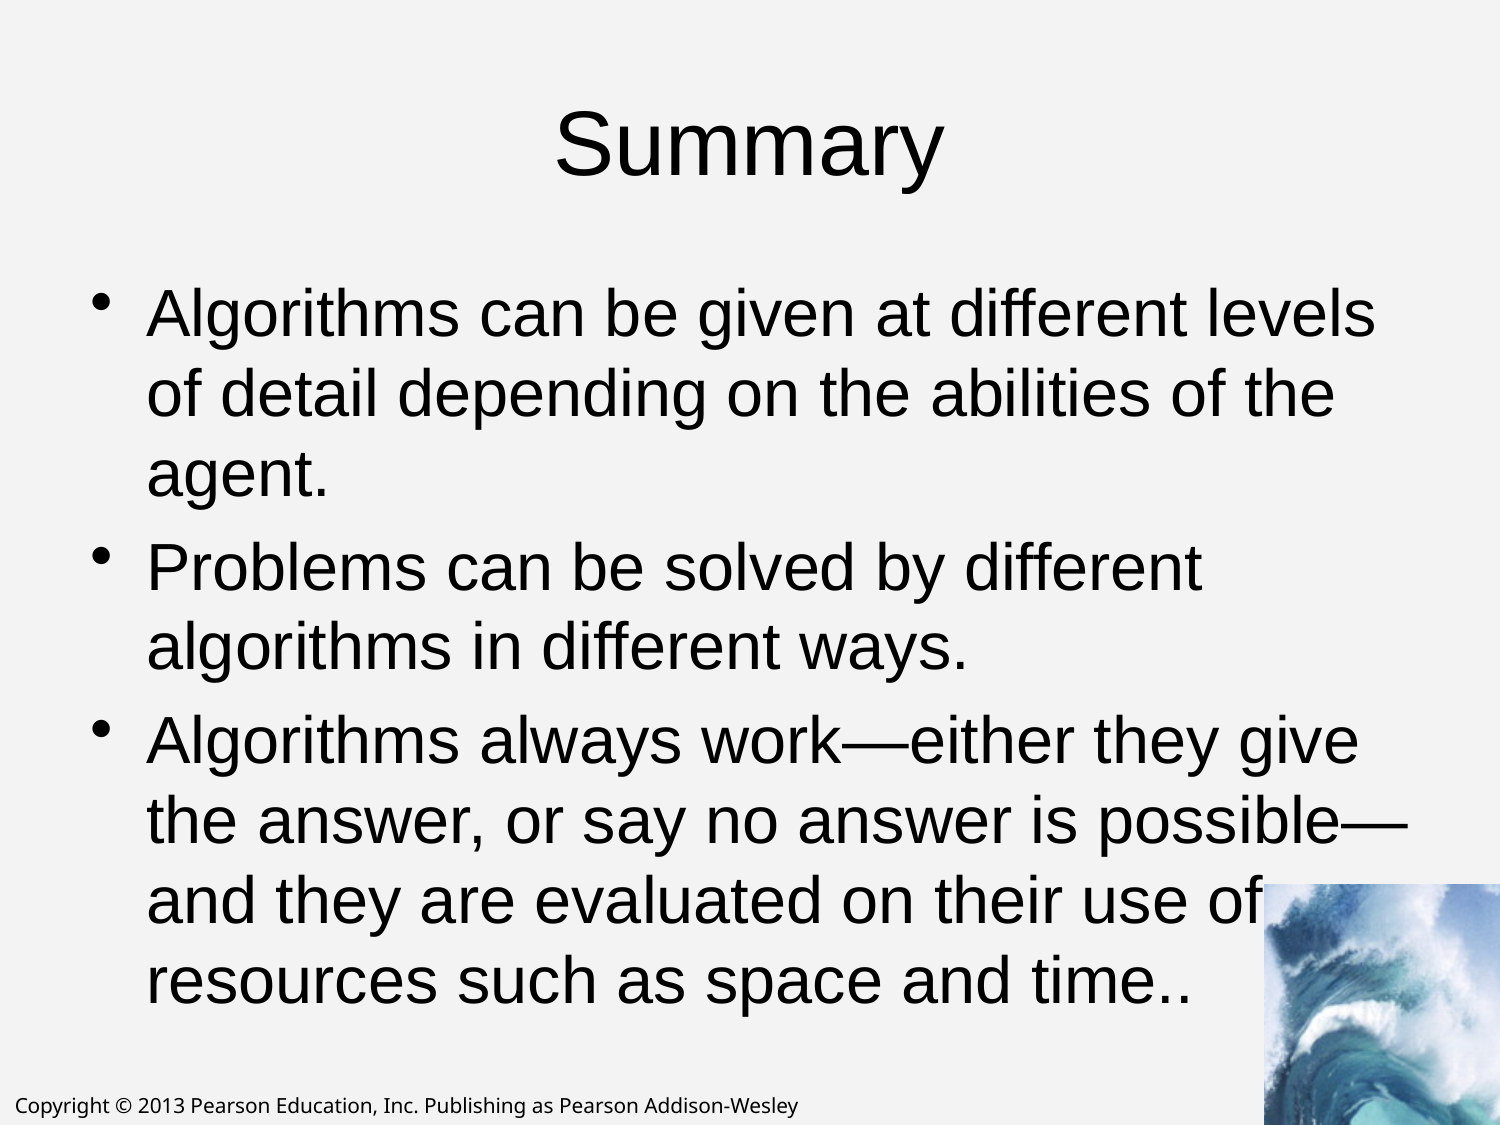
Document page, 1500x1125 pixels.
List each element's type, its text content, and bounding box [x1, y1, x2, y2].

list Algorithms can be given at different levels of detail depending on the abilities of the agent. Problems can be solved by different algorithms in different ways. Algorithms always work—either they give the answer, or say no answer is possible—and they are evaluated on their use of resources such as space and time.. [74, 262, 1426, 1006]
picture [1264, 884, 1500, 1125]
title Summary [74, 44, 1426, 233]
